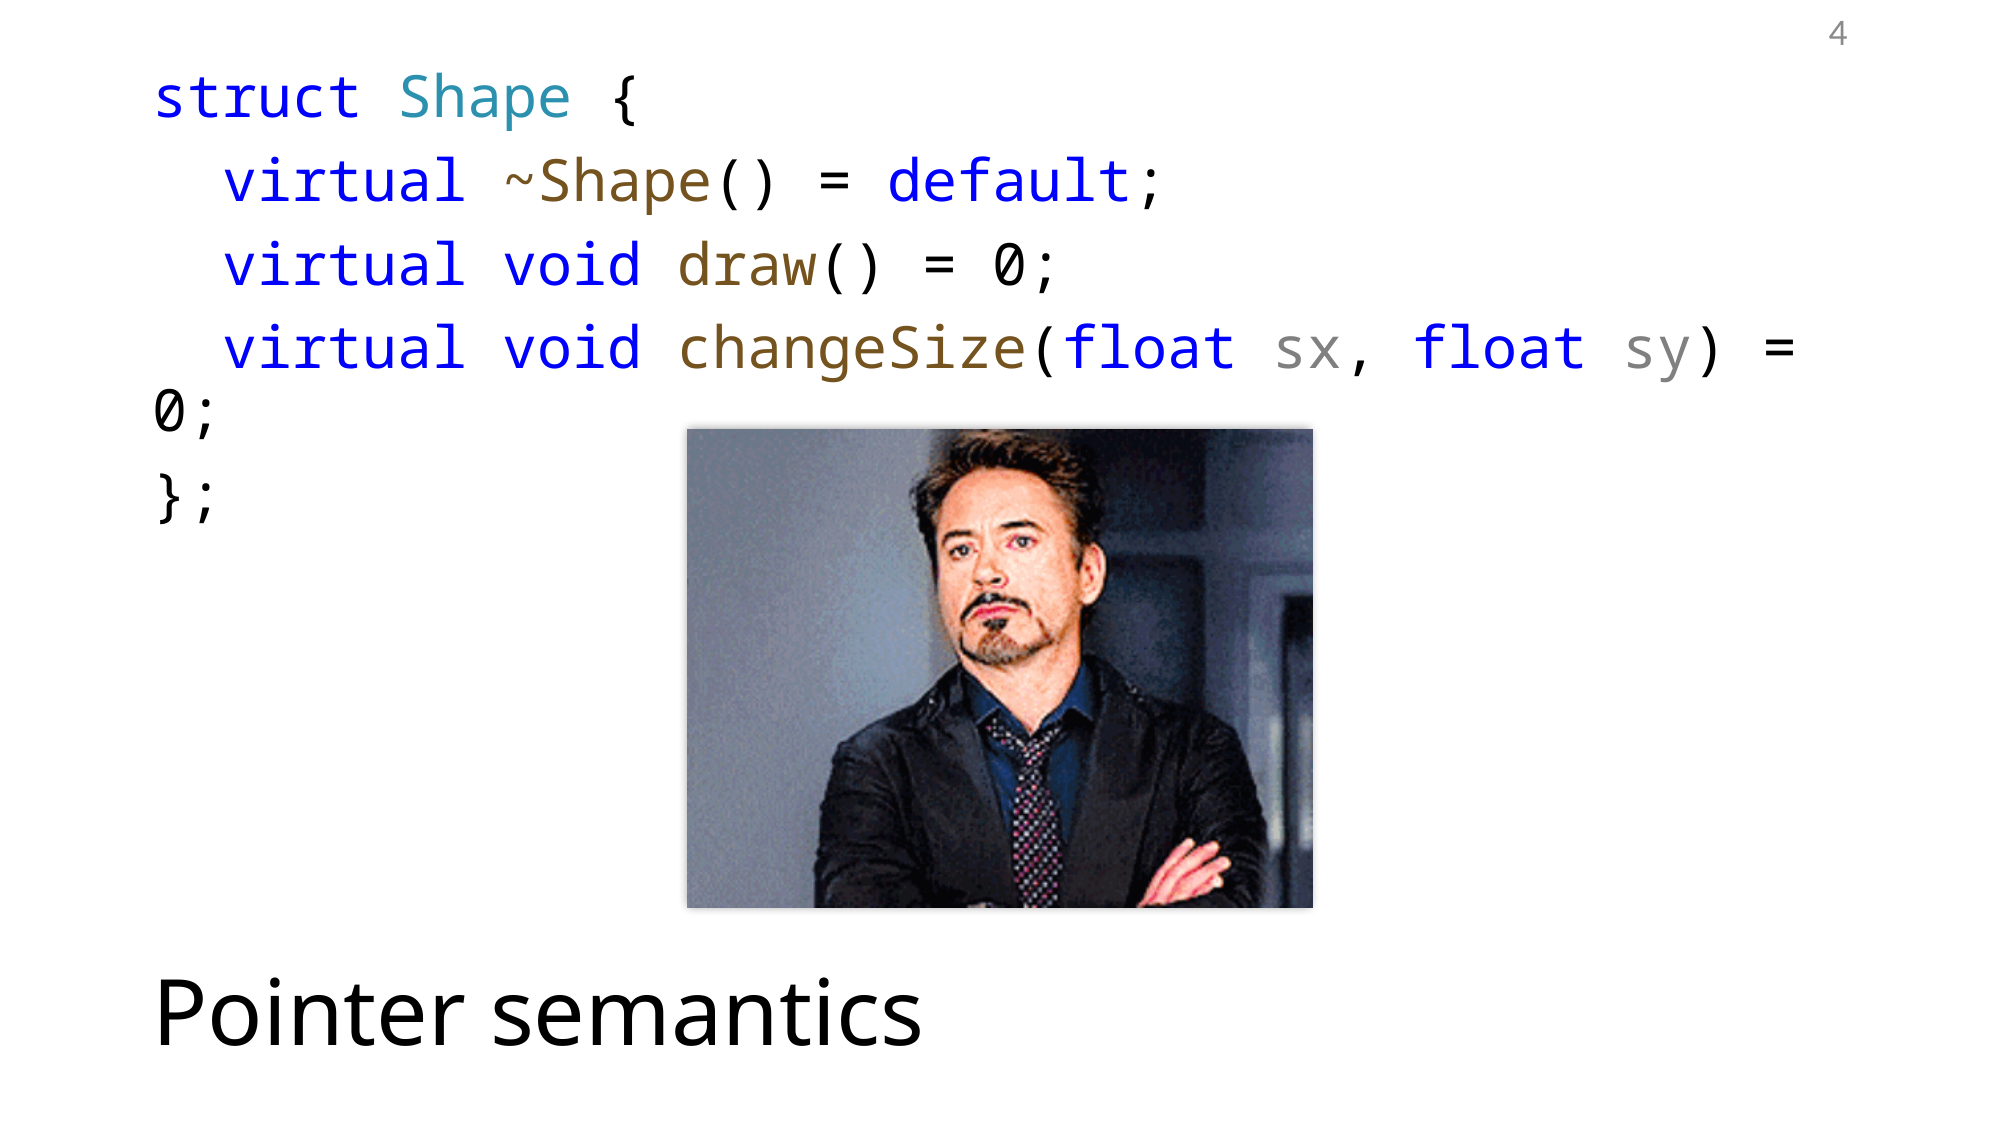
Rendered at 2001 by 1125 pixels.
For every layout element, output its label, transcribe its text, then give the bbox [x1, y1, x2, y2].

list struct Shape { virtual ~Shape() = default; virtual void draw() = 0; virtual void changeSize(float sx, float sy) = 0; }; [137, 59, 1863, 908]
title Pointer semantics [137, 908, 1863, 1125]
picture [687, 429, 1313, 908]
slide_number 4 [1412, 0, 1863, 60]
